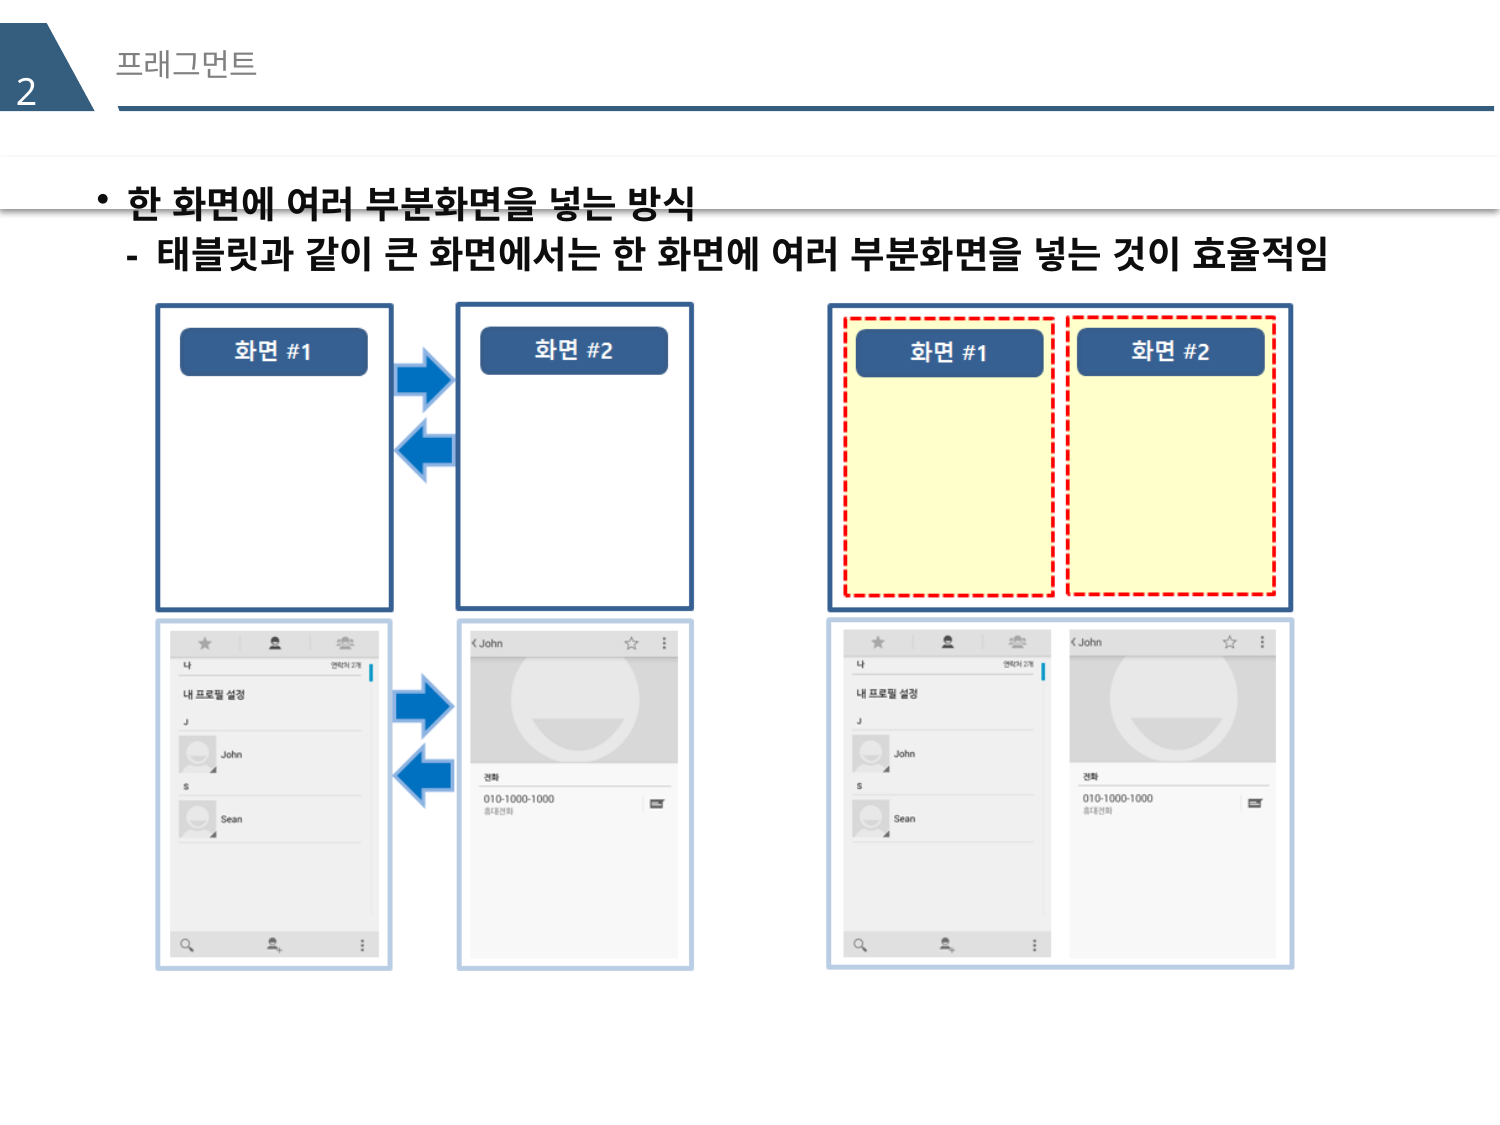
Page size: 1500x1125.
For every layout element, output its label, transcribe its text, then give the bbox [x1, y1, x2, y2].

text_box [0, 0, 1500, 75]
title 프래그먼트 [100, 37, 1438, 90]
picture [127, 275, 1324, 997]
text_box 한 화면에 여러 부분화면을 넣는 방식 - 태블릿과 같이 큰 화면에서는 한 화면에 여러 부분화면을 넣는 것이 효율적임 [81, 168, 1483, 284]
slide_number 2 [1, 60, 89, 101]
